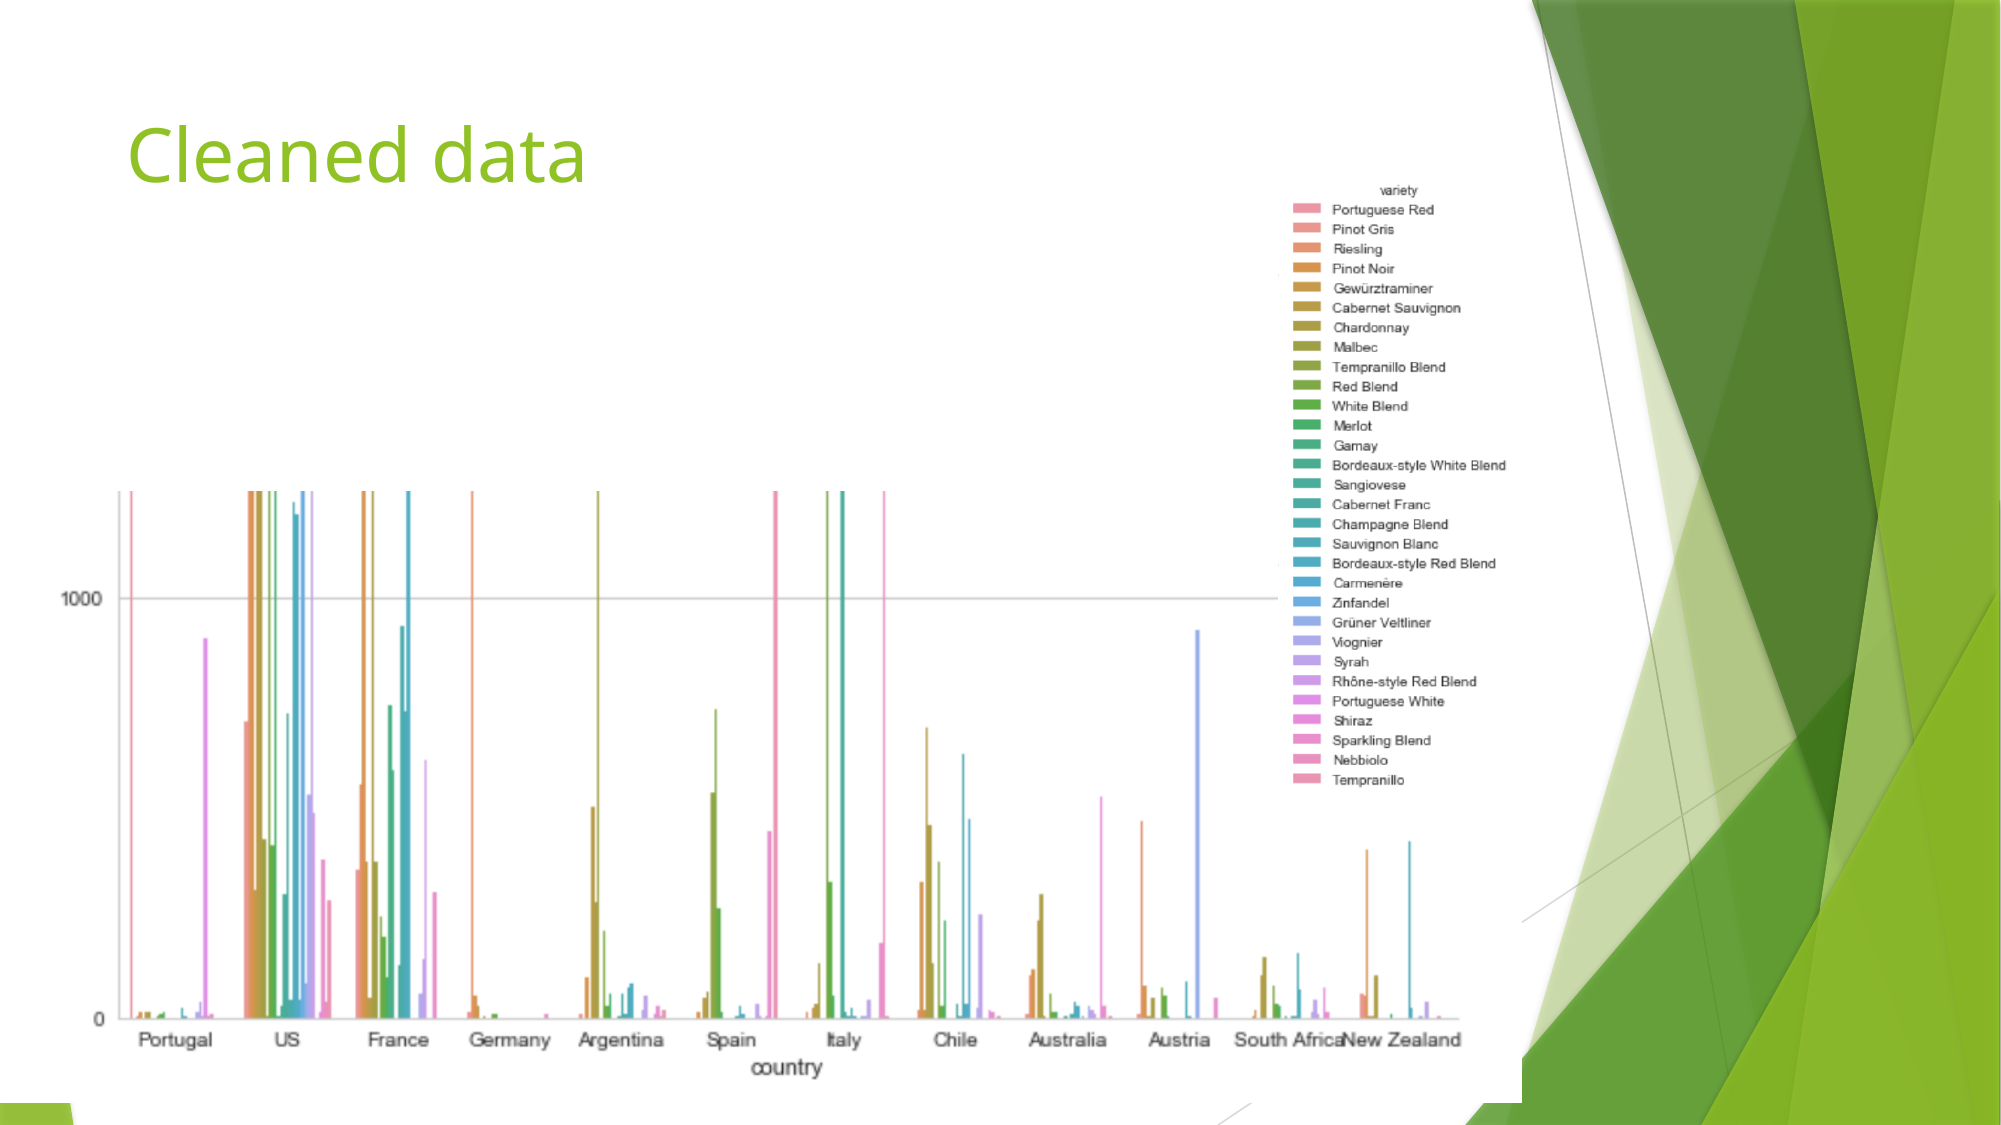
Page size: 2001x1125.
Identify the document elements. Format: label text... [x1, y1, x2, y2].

picture [0, 169, 1531, 1104]
title Cleaned data [111, 99, 1522, 317]
